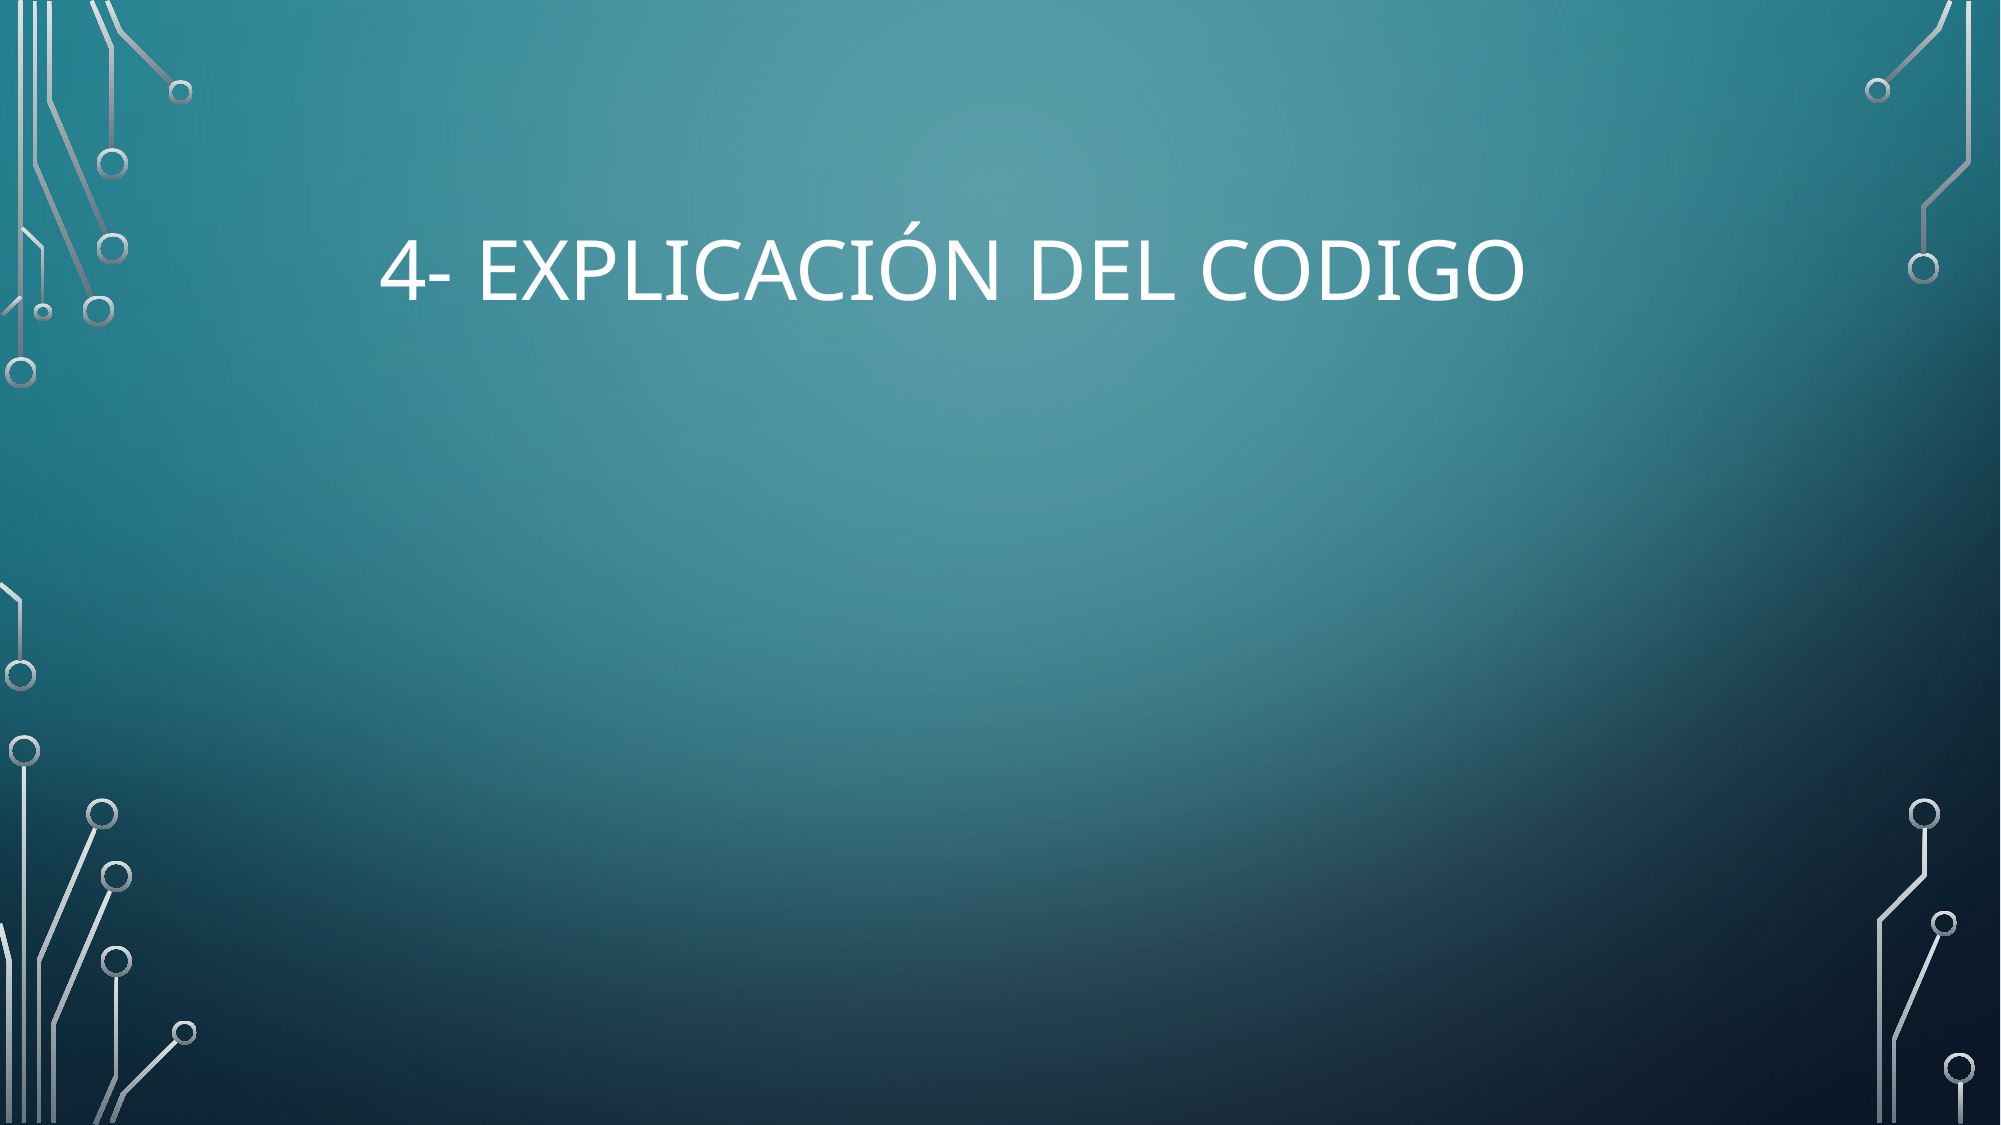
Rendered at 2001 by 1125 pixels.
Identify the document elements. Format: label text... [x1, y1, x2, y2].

text_box 4- EXPLICACIÓN DEL CODIGO [364, 210, 1545, 325]
